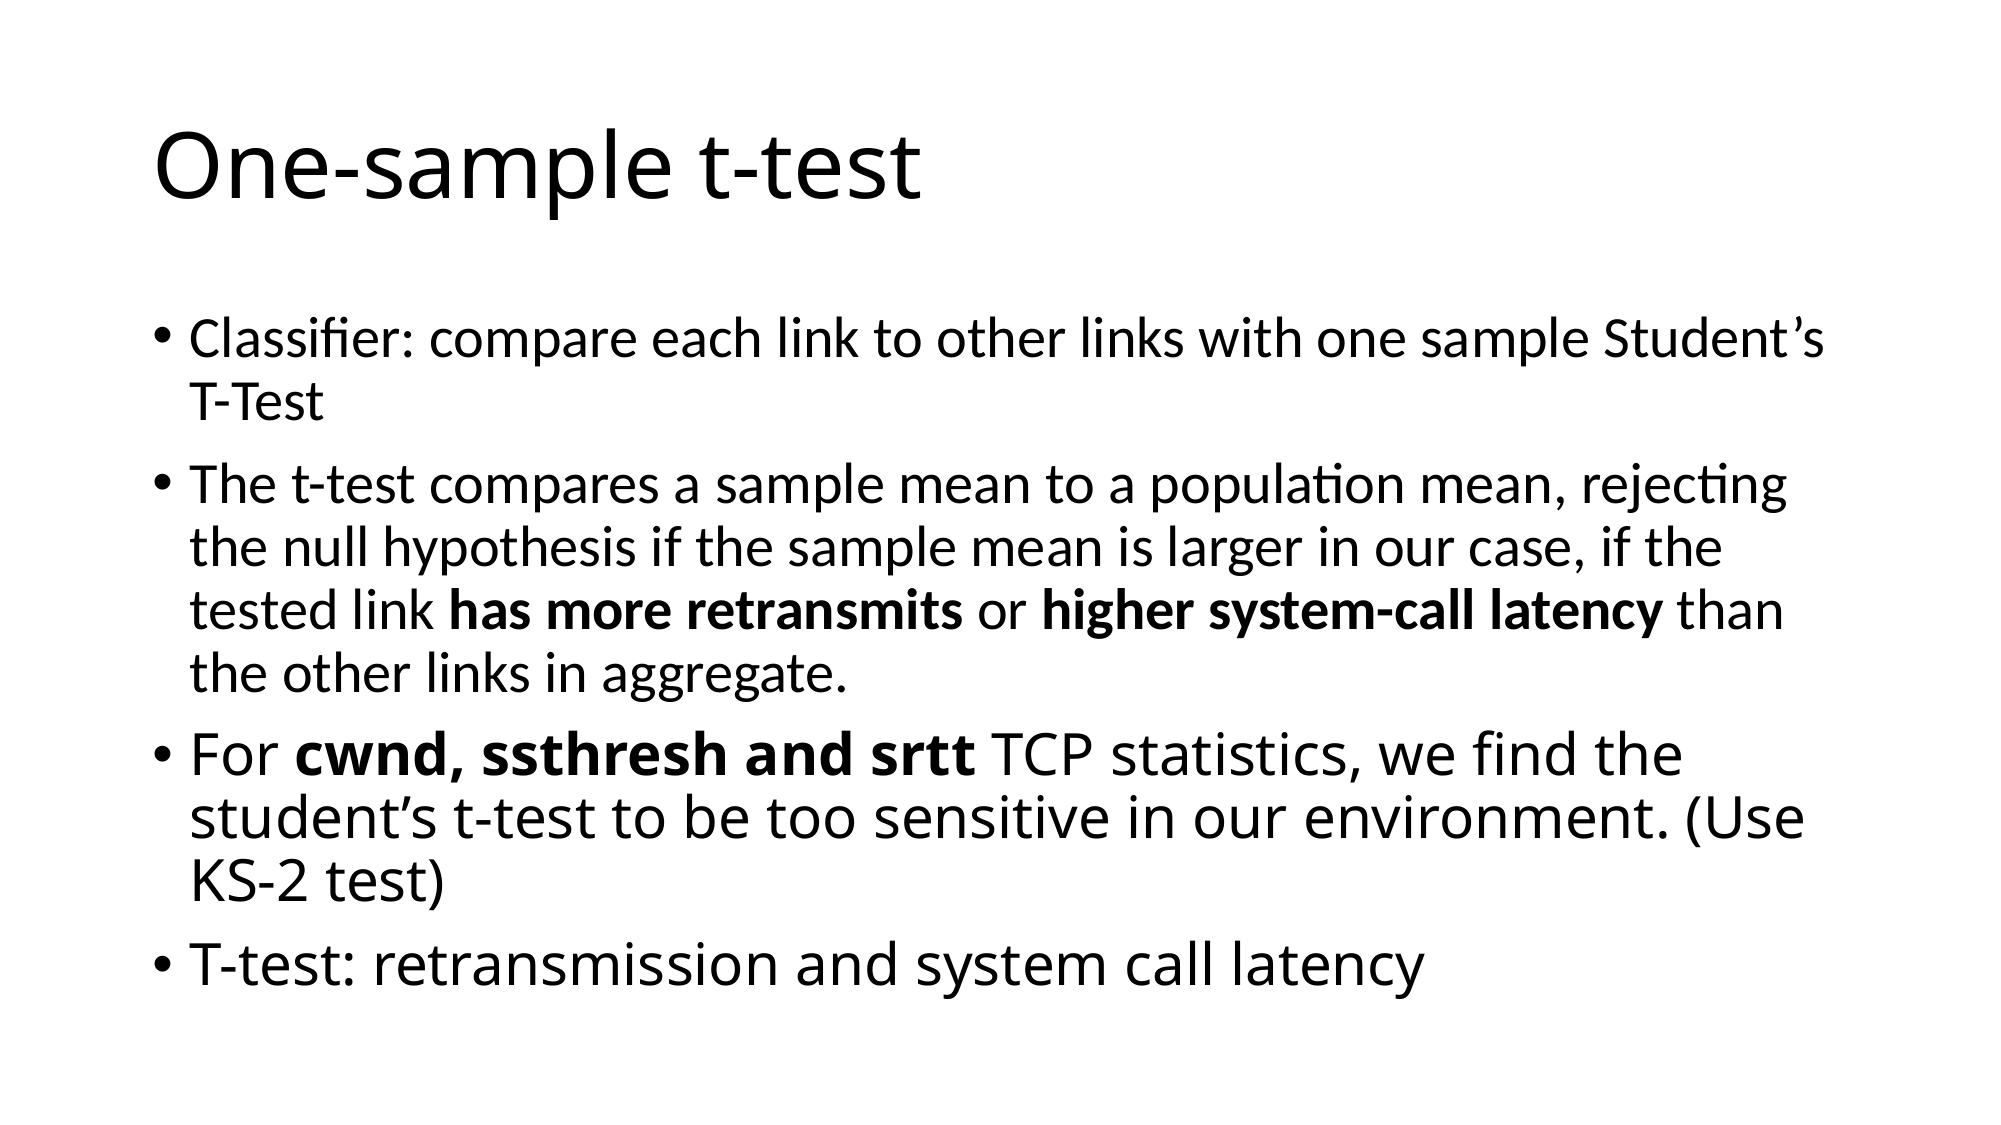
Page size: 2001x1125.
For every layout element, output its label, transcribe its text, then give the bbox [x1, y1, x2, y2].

title One-sample t-test [137, 59, 1863, 278]
list Classifier: compare each link to other links with one sample Student’s T-Test The t-test compares a sample mean to a population mean, rejecting the null hypothesis if the sample mean is larger in our case, if the tested link has more retransmits or higher system-call latency than the other links in aggregate. For cwnd, ssthresh and srtt TCP statistics, we find the student’s t-test to be too sensitive in our environment. (Use KS-2 test) T-test: retransmission and system call latency [137, 299, 1863, 1022]
